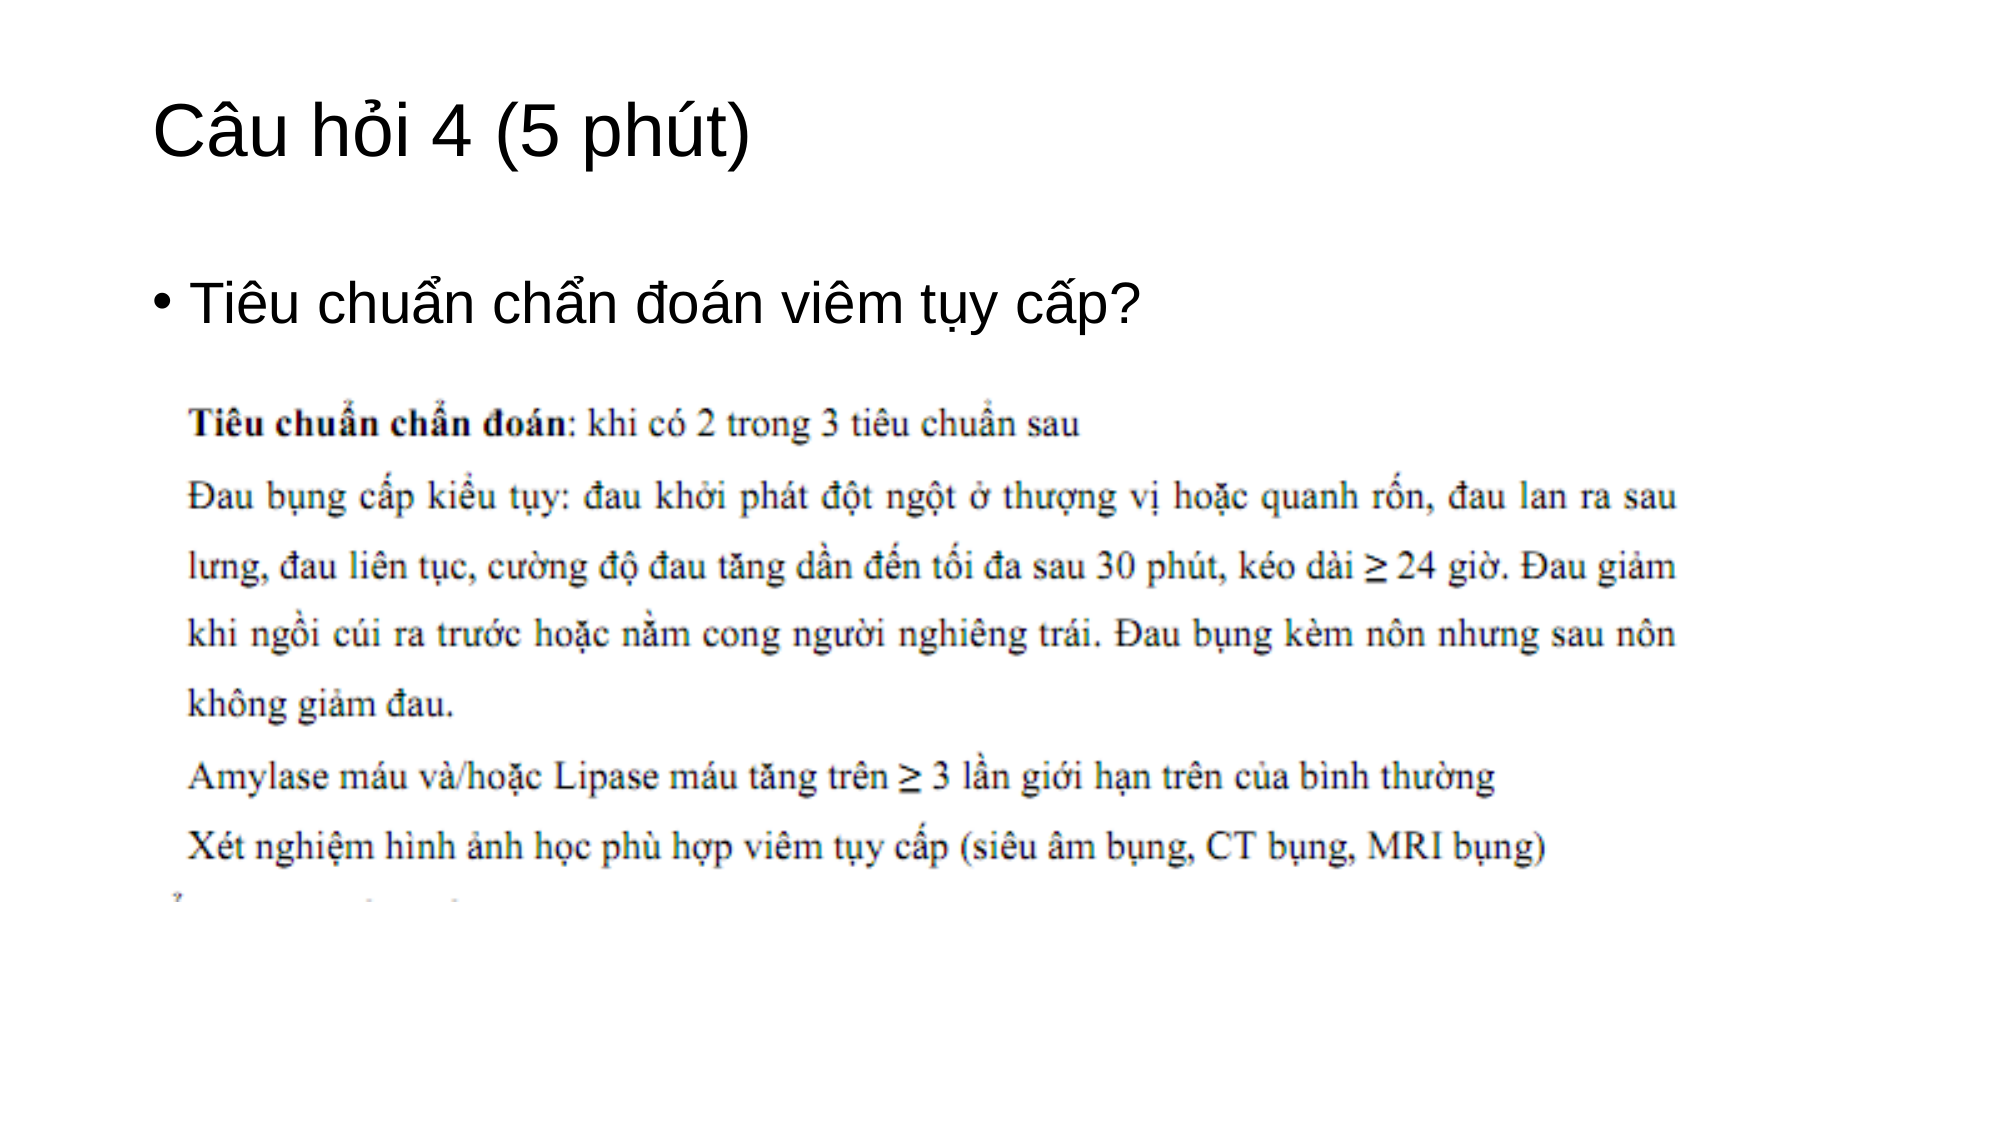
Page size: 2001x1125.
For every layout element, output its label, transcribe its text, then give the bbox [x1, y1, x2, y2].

picture [162, 384, 1750, 902]
title Câu hỏi 4 (5 phút) [137, 59, 1863, 205]
list Tiêu chuẩn chẩn đoán viêm tụy cấp? [137, 223, 1863, 1014]
